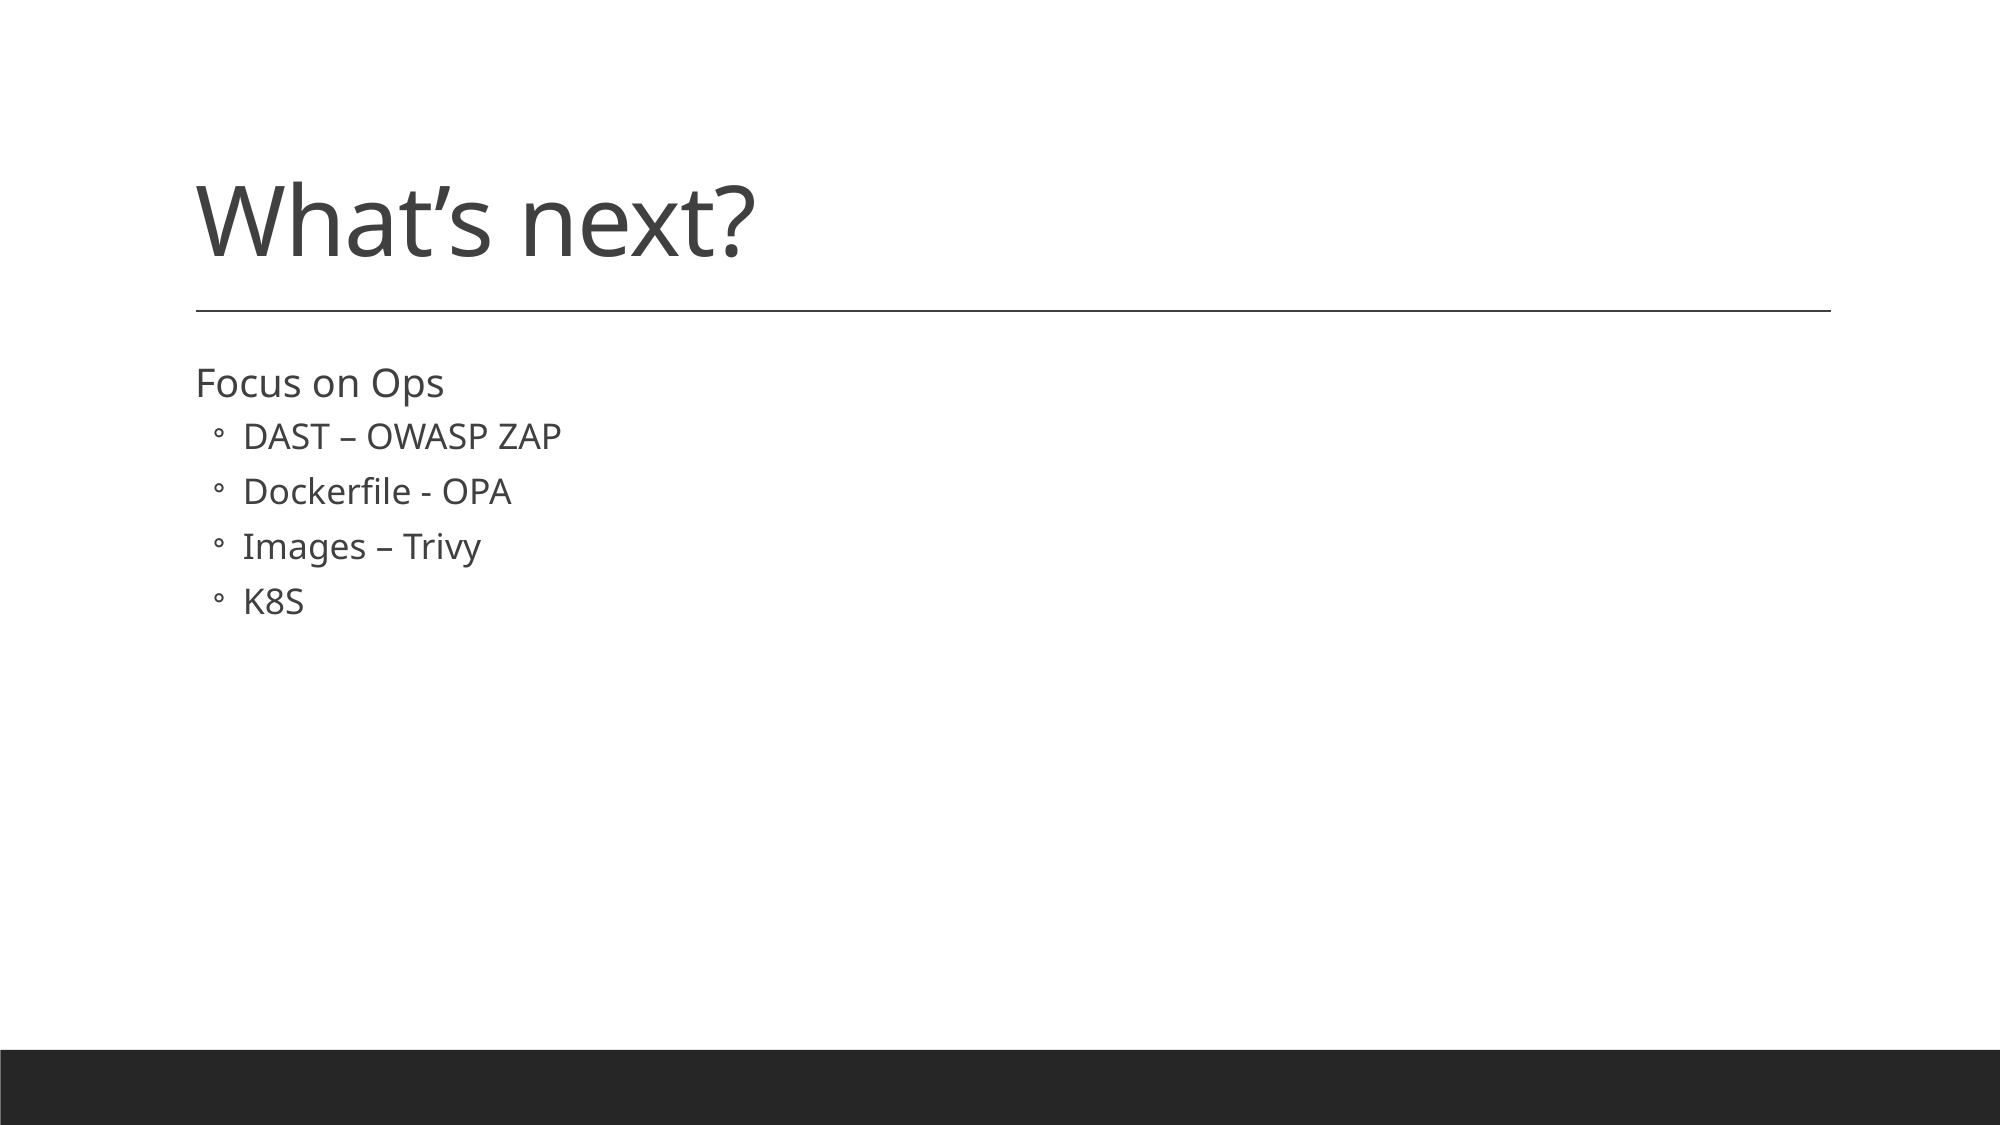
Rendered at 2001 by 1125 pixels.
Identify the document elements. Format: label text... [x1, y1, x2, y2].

title What’s next? [180, 47, 1830, 285]
list Focus on Ops DAST – OWASP ZAP Dockerfile - OPA Images – Trivy K8S [180, 345, 1830, 963]
